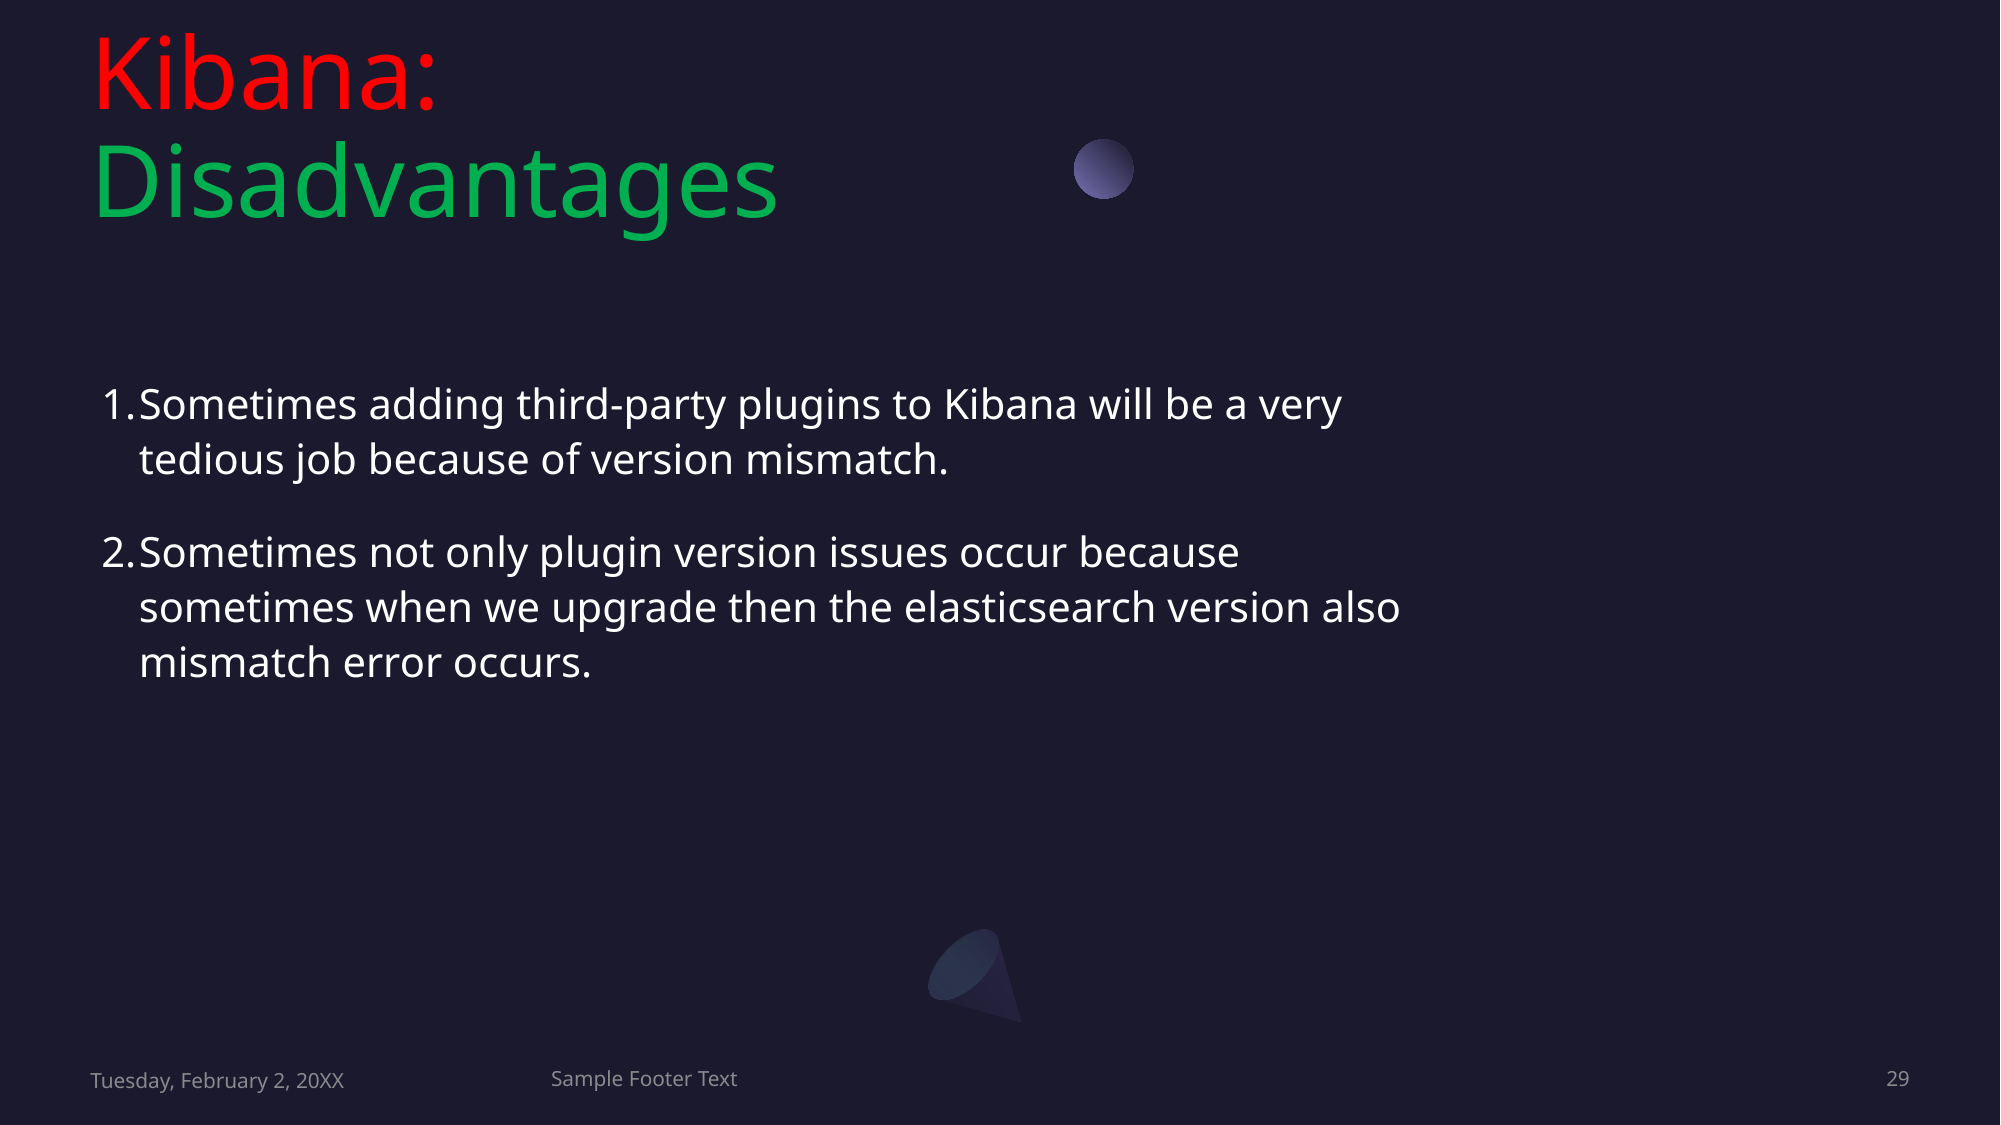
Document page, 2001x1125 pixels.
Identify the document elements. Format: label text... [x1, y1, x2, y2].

footer Sample Footer Text [551, 1067, 1598, 1093]
slide_number 29 [1632, 1067, 1910, 1093]
list Sometimes adding third-party plugins to Kibana will be a very tedious job because of version mismatch. Sometimes not only plugin version issues occur because sometimes when we upgrade then the elasticsearch version also mismatch error occurs. [101, 373, 1416, 934]
title Kibana: Disadvantages [90, 90, 1150, 239]
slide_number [90, 1067, 522, 1093]
